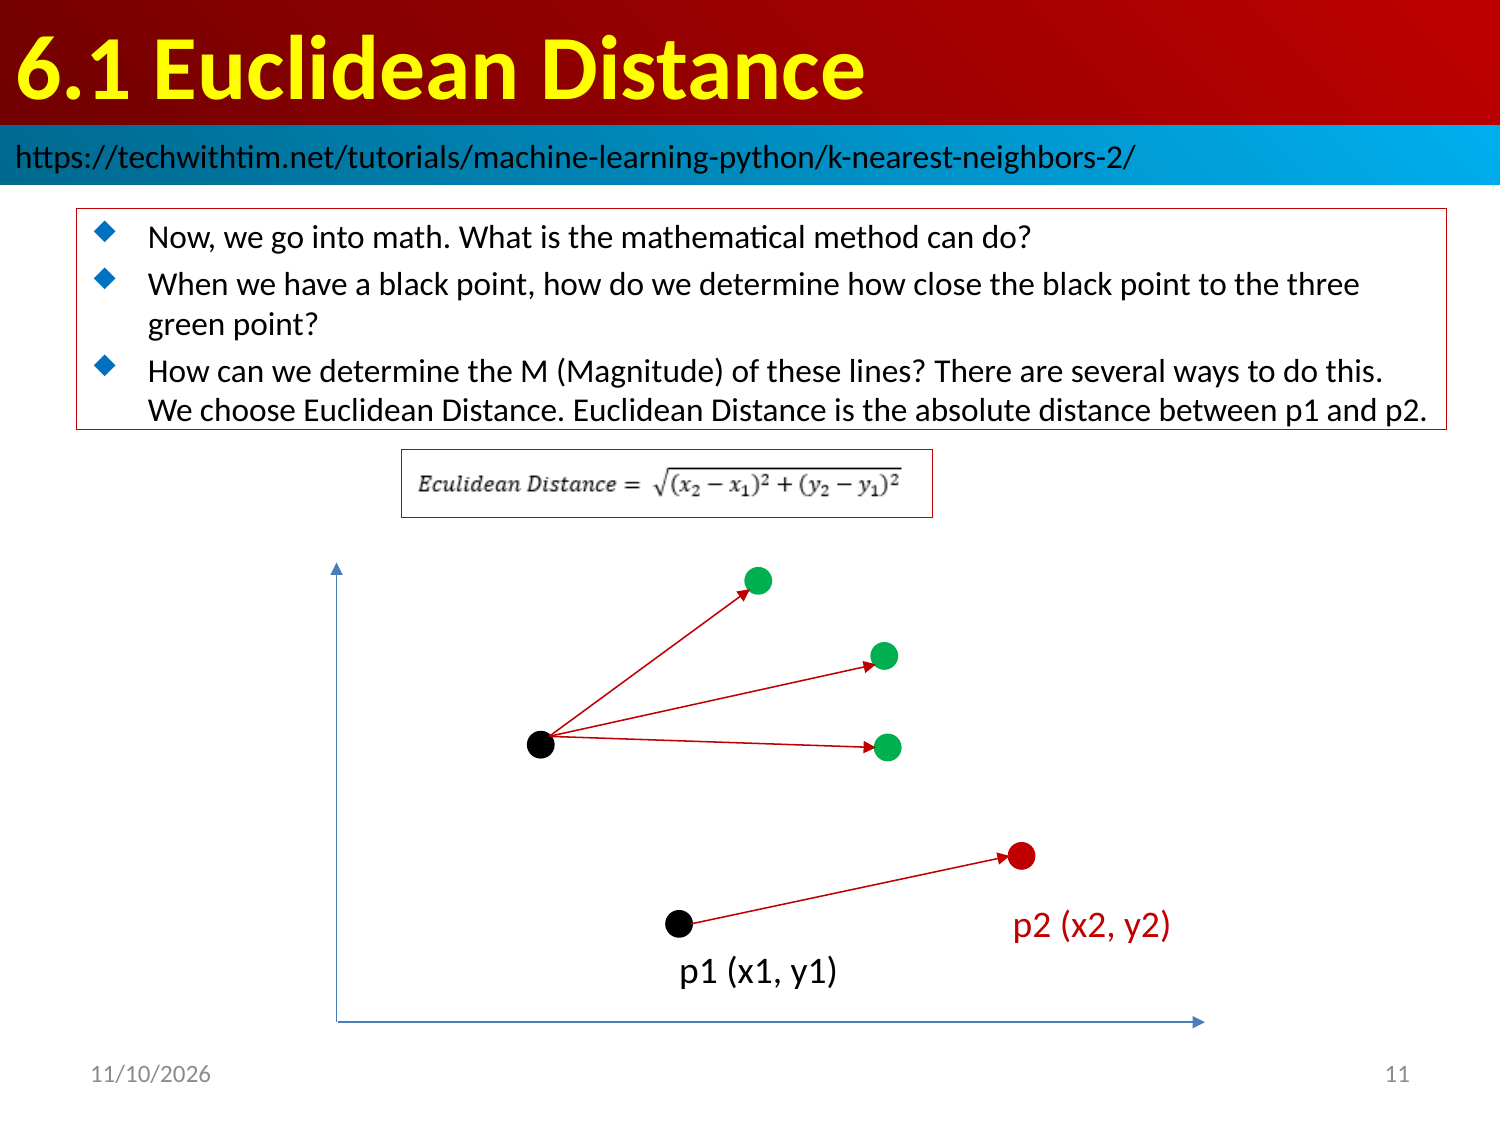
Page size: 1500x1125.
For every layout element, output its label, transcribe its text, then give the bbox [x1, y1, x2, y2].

text_box [526, 730, 549, 759]
title 6.1 Euclidean Distance [0, 0, 1500, 125]
text_box [665, 909, 691, 938]
text_box [744, 566, 773, 595]
picture [401, 449, 934, 518]
text_box [876, 733, 902, 762]
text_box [755, 664, 877, 735]
text_box p2 (x2, y2) [996, 898, 1204, 947]
subtitle Now, we go into math. What is the mathematical method can do? When we have a black point, how do we determine how close the black point to the three green point? How can we determine the M (Magnitude) of these lines? There are several ways to do this. We choose Euclidean Distance. Euclidean Distance is the absolute distance between p1 and p2. [76, 208, 1447, 430]
text_box [870, 642, 899, 670]
text_box [1007, 841, 1036, 870]
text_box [690, 855, 1011, 925]
text_box p1 (x1, y1) [662, 944, 870, 993]
slide_number 11 [1074, 1042, 1425, 1103]
text_box https://techwithtim.net/tutorials/machine-learning-python/k-nearest-neighbors-2/ [0, 125, 1500, 185]
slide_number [75, 1042, 425, 1103]
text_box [548, 736, 877, 748]
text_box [548, 588, 751, 737]
